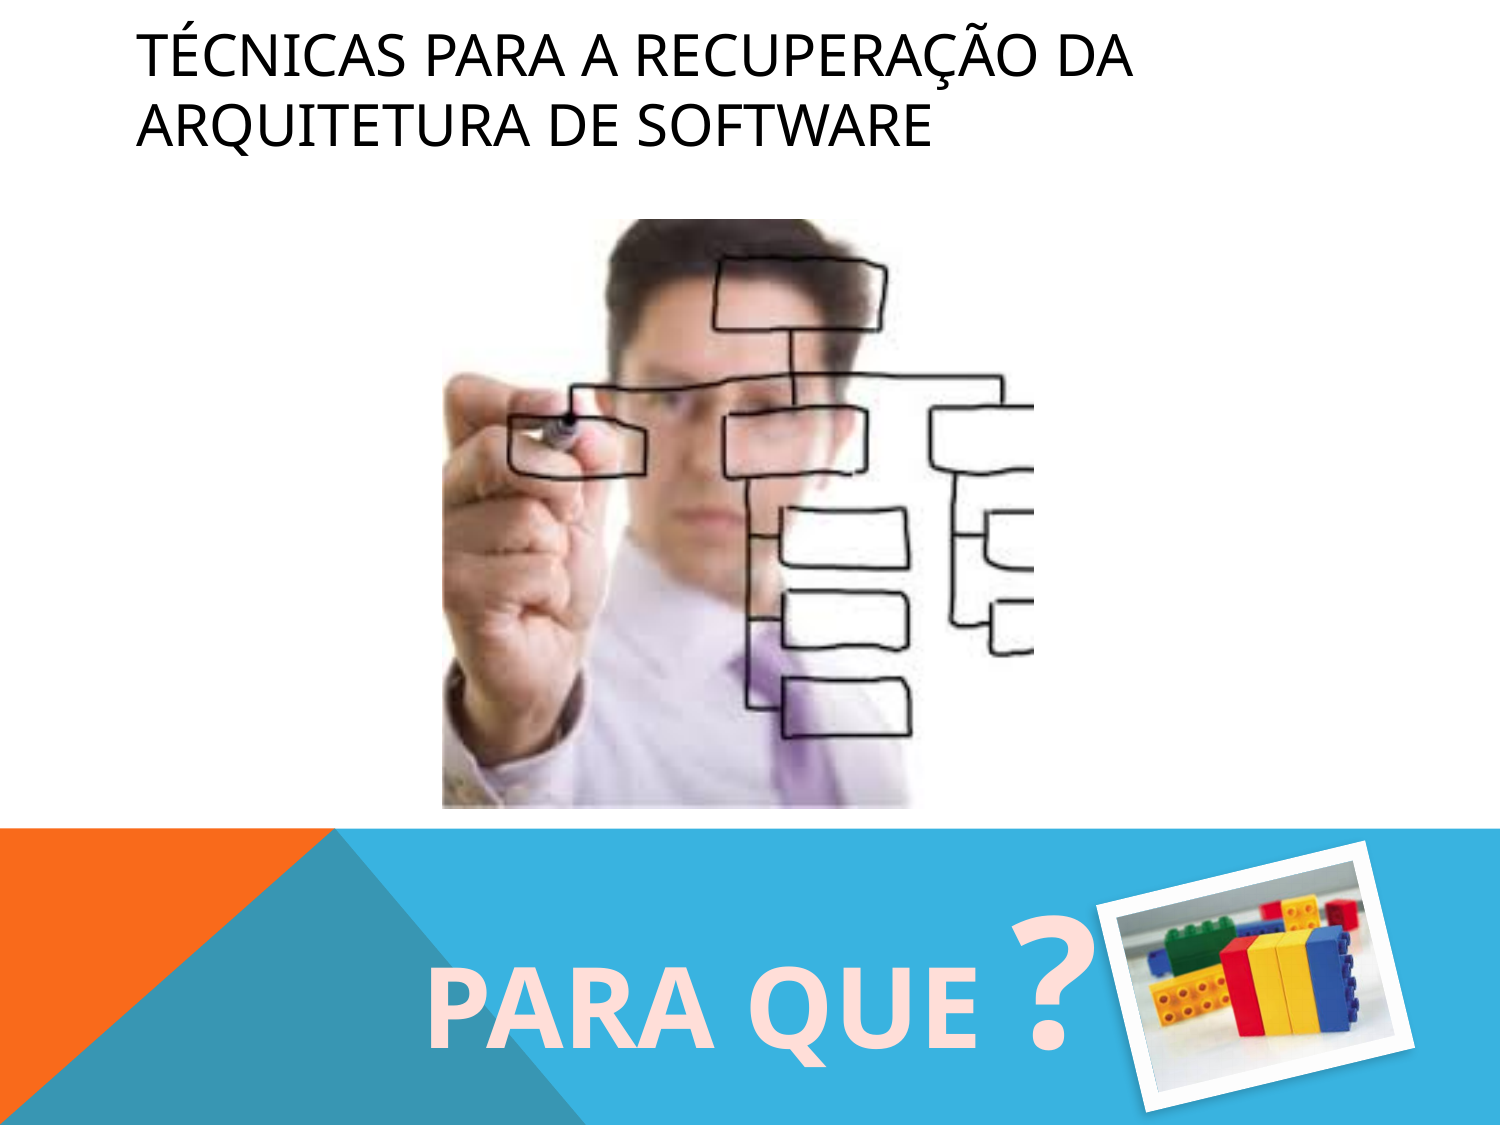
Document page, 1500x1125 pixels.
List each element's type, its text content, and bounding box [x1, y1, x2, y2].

picture [1117, 862, 1394, 1092]
title Técnicas para a Recuperação da Arquitetura de Software [121, 78, 1356, 169]
picture [442, 219, 1034, 809]
text_box PARA QUE ? [406, 857, 1115, 1093]
